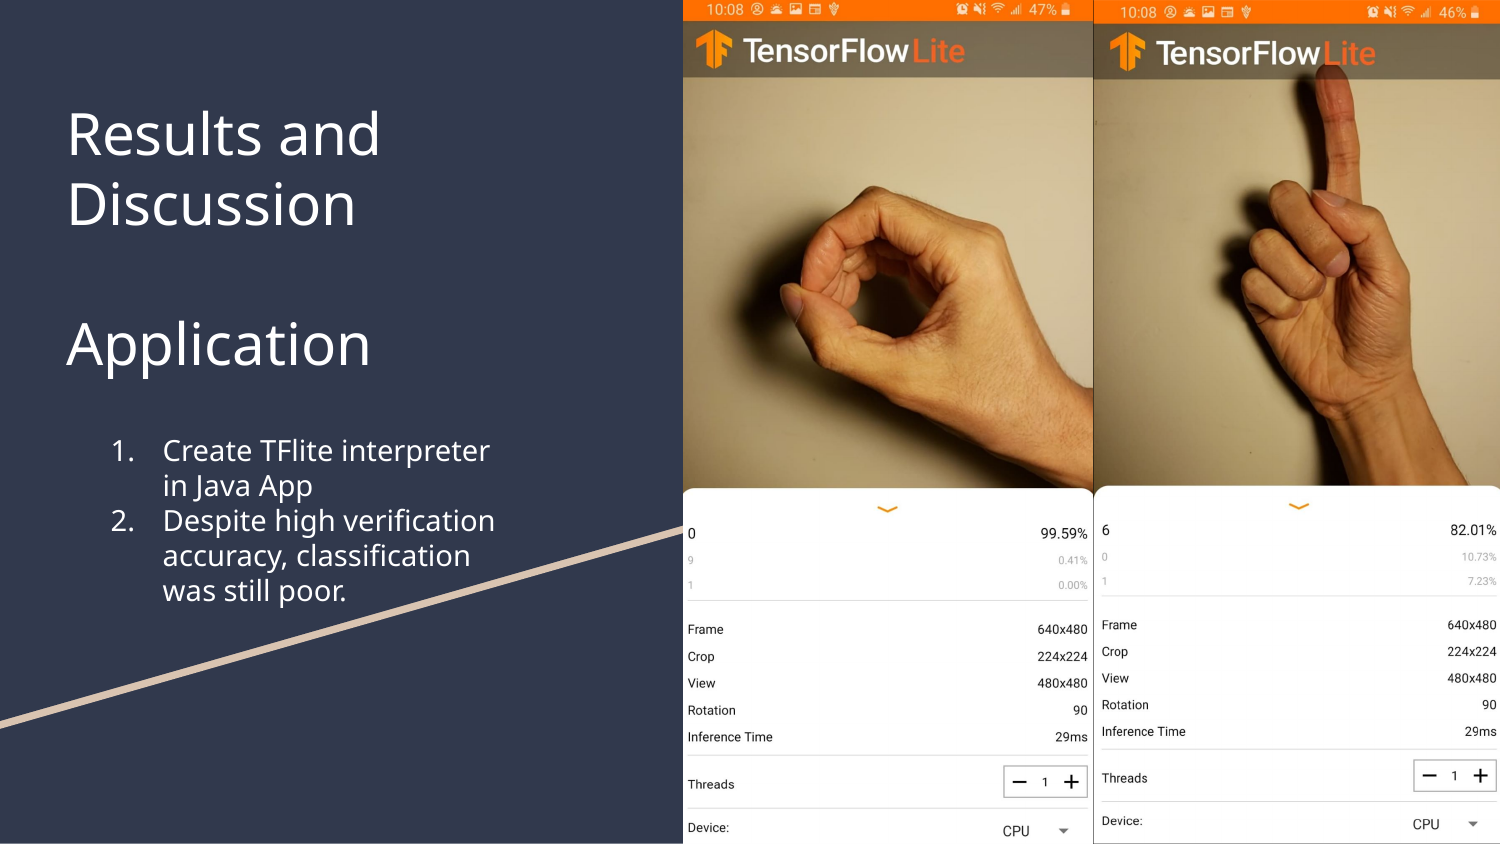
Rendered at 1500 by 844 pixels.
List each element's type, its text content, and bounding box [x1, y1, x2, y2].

text_box Create TFlite interpreter in Java App Despite high verification accuracy, classification was still poor. [72, 417, 531, 731]
title Results and Discussion Application [51, 82, 660, 494]
picture [682, 0, 1500, 844]
